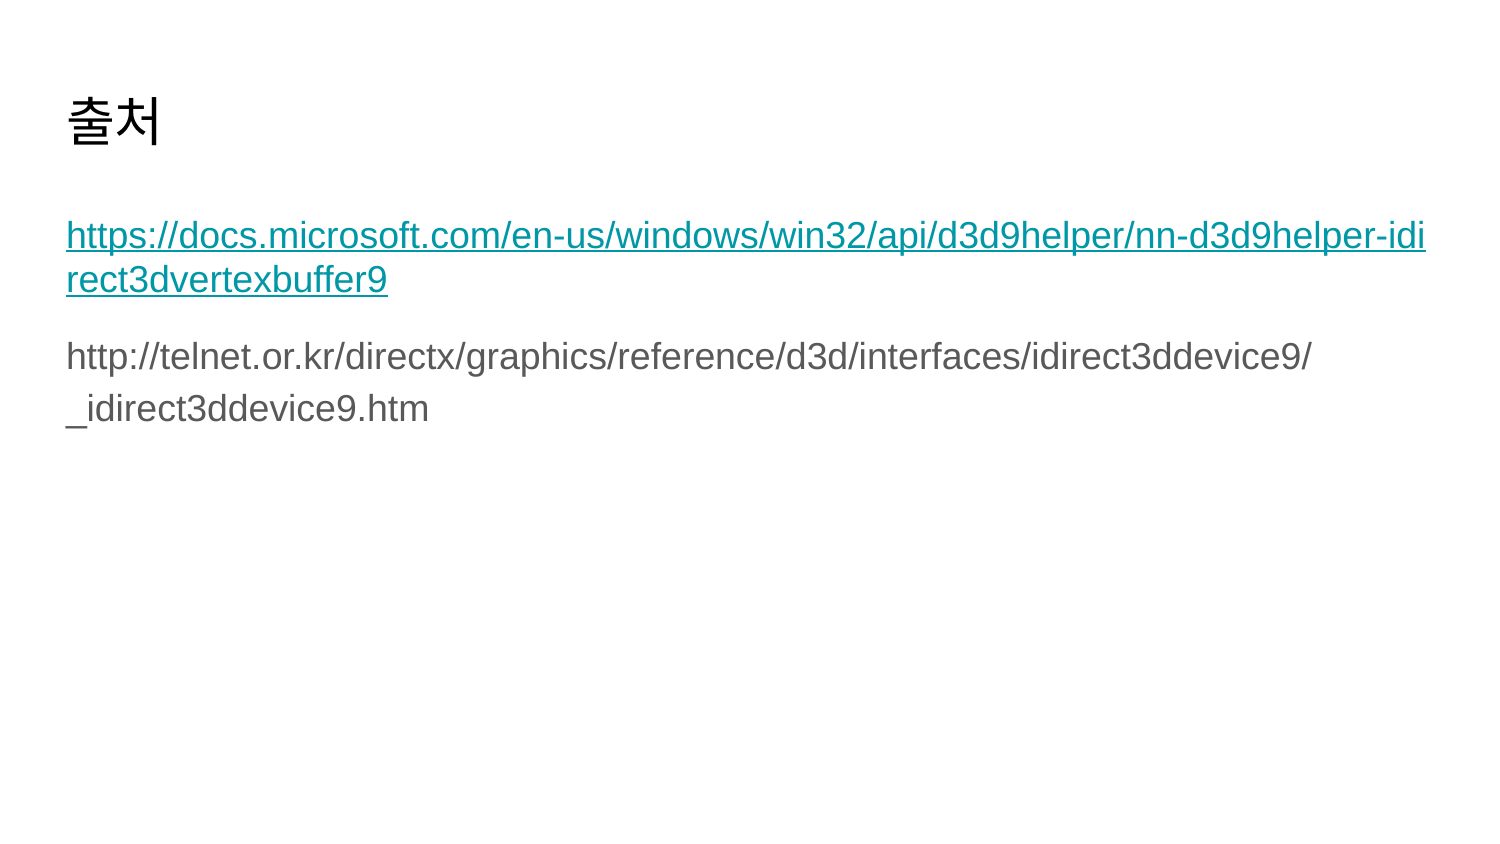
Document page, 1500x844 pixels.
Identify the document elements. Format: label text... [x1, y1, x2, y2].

list https://docs.microsoft.com/en-us/windows/win32/api/d3d9helper/nn-d3d9helper-idirect3dvertexbuffer9 http://telnet.or.kr/directx/graphics/reference/d3d/interfaces/idirect3ddevice9/_idirect3ddevice9.htm [51, 189, 1449, 750]
title 출처 [51, 72, 1449, 167]
